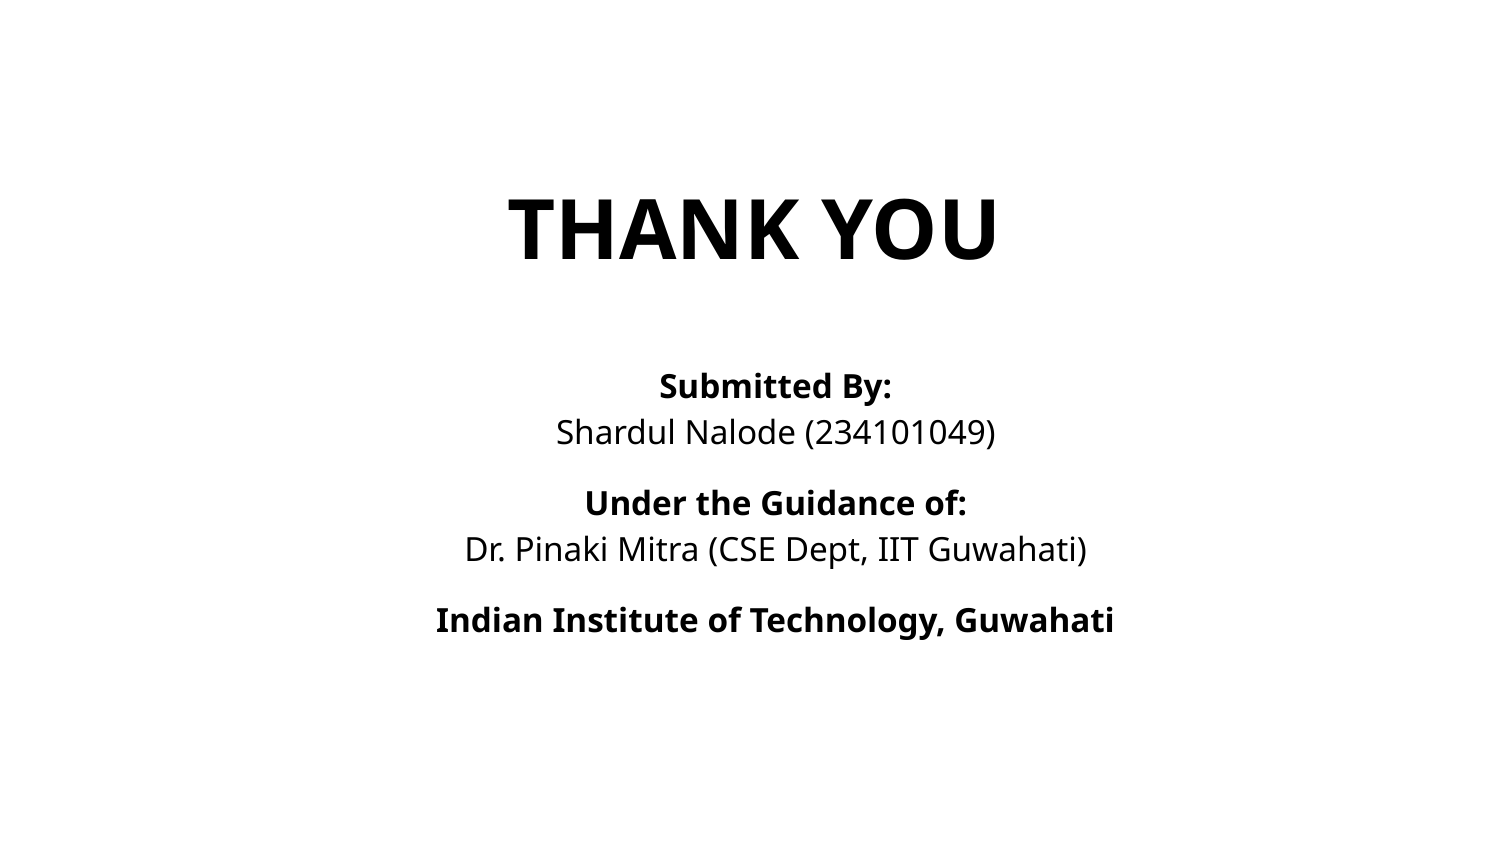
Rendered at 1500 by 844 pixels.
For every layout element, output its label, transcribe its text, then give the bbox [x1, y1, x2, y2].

title THANK YOU [492, 161, 1155, 330]
text_box Submitted By: Shardul Nalode (234101049) Under the Guidance of: Dr. Pinaki Mitra (CSE Dept, IIT Guwahati) Indian Institute of Technology, Guwahati [246, 352, 1306, 717]
